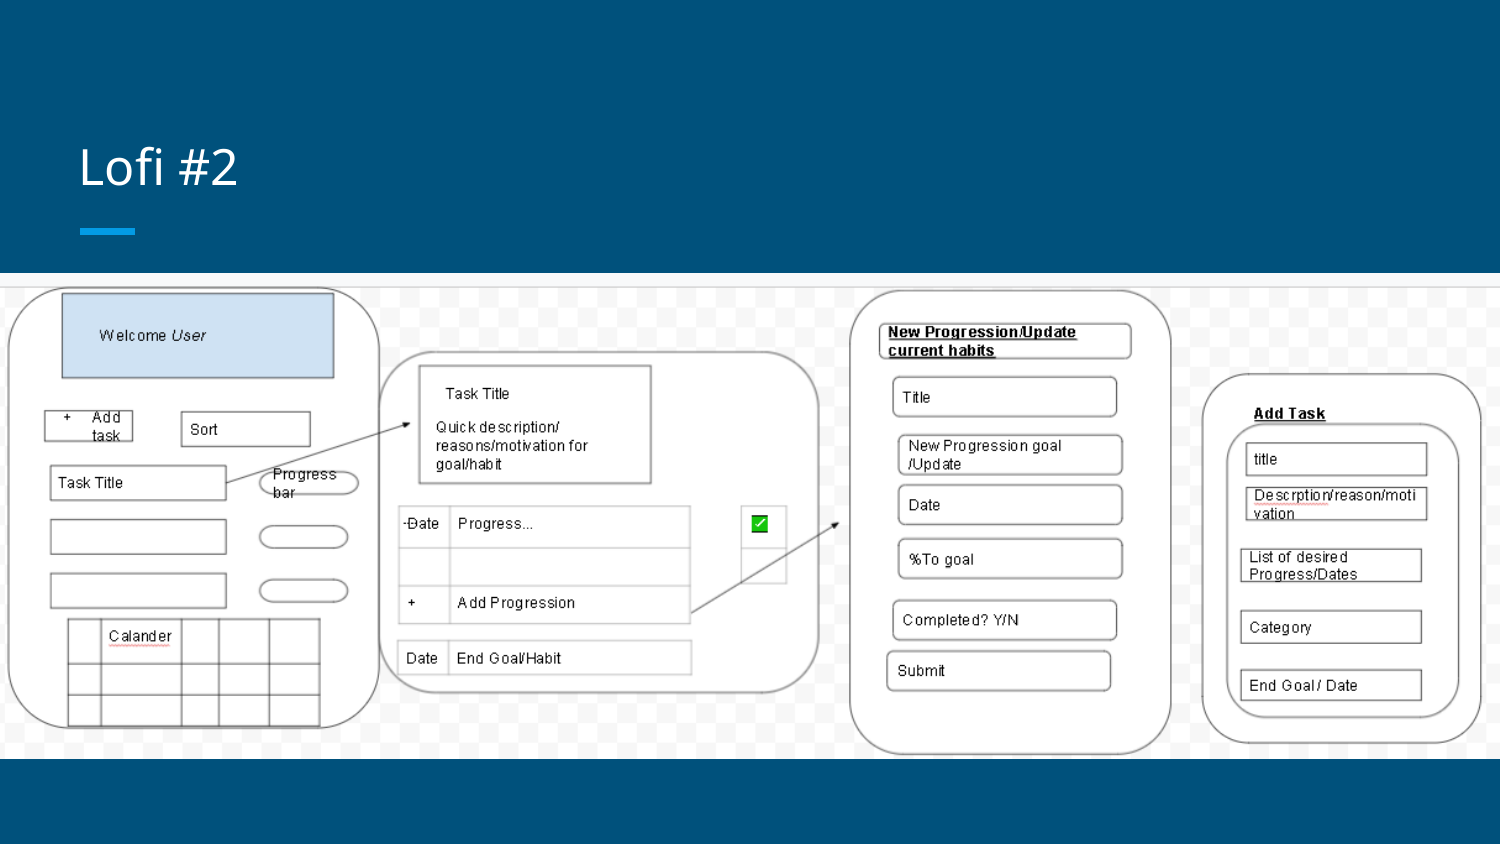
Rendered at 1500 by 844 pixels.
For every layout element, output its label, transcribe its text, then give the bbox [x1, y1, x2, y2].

title Lofi #2 [63, 91, 668, 216]
picture [0, 274, 1500, 758]
